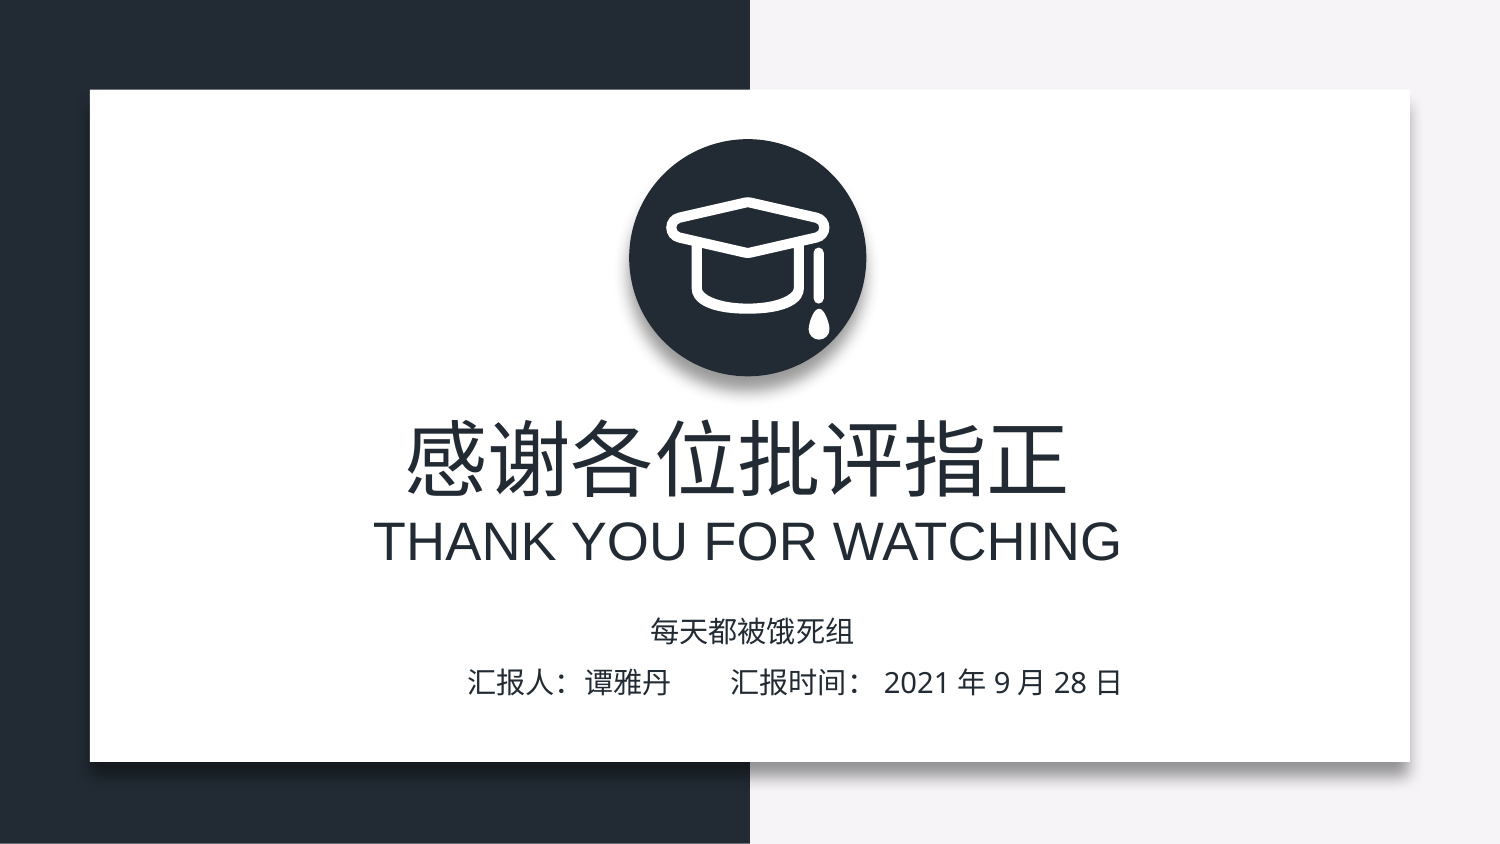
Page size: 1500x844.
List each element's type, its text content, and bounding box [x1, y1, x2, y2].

text_box THANK YOU FOR WATCHING [357, 499, 1139, 579]
text_box [89, 89, 1411, 763]
text_box 汇报人：谭雅丹 汇报时间：2021年9月28日 [452, 657, 1139, 707]
text_box 感谢各位批评指正 [311, 400, 1163, 515]
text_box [629, 139, 867, 377]
text_box 每天都被饿死组 [635, 605, 870, 656]
